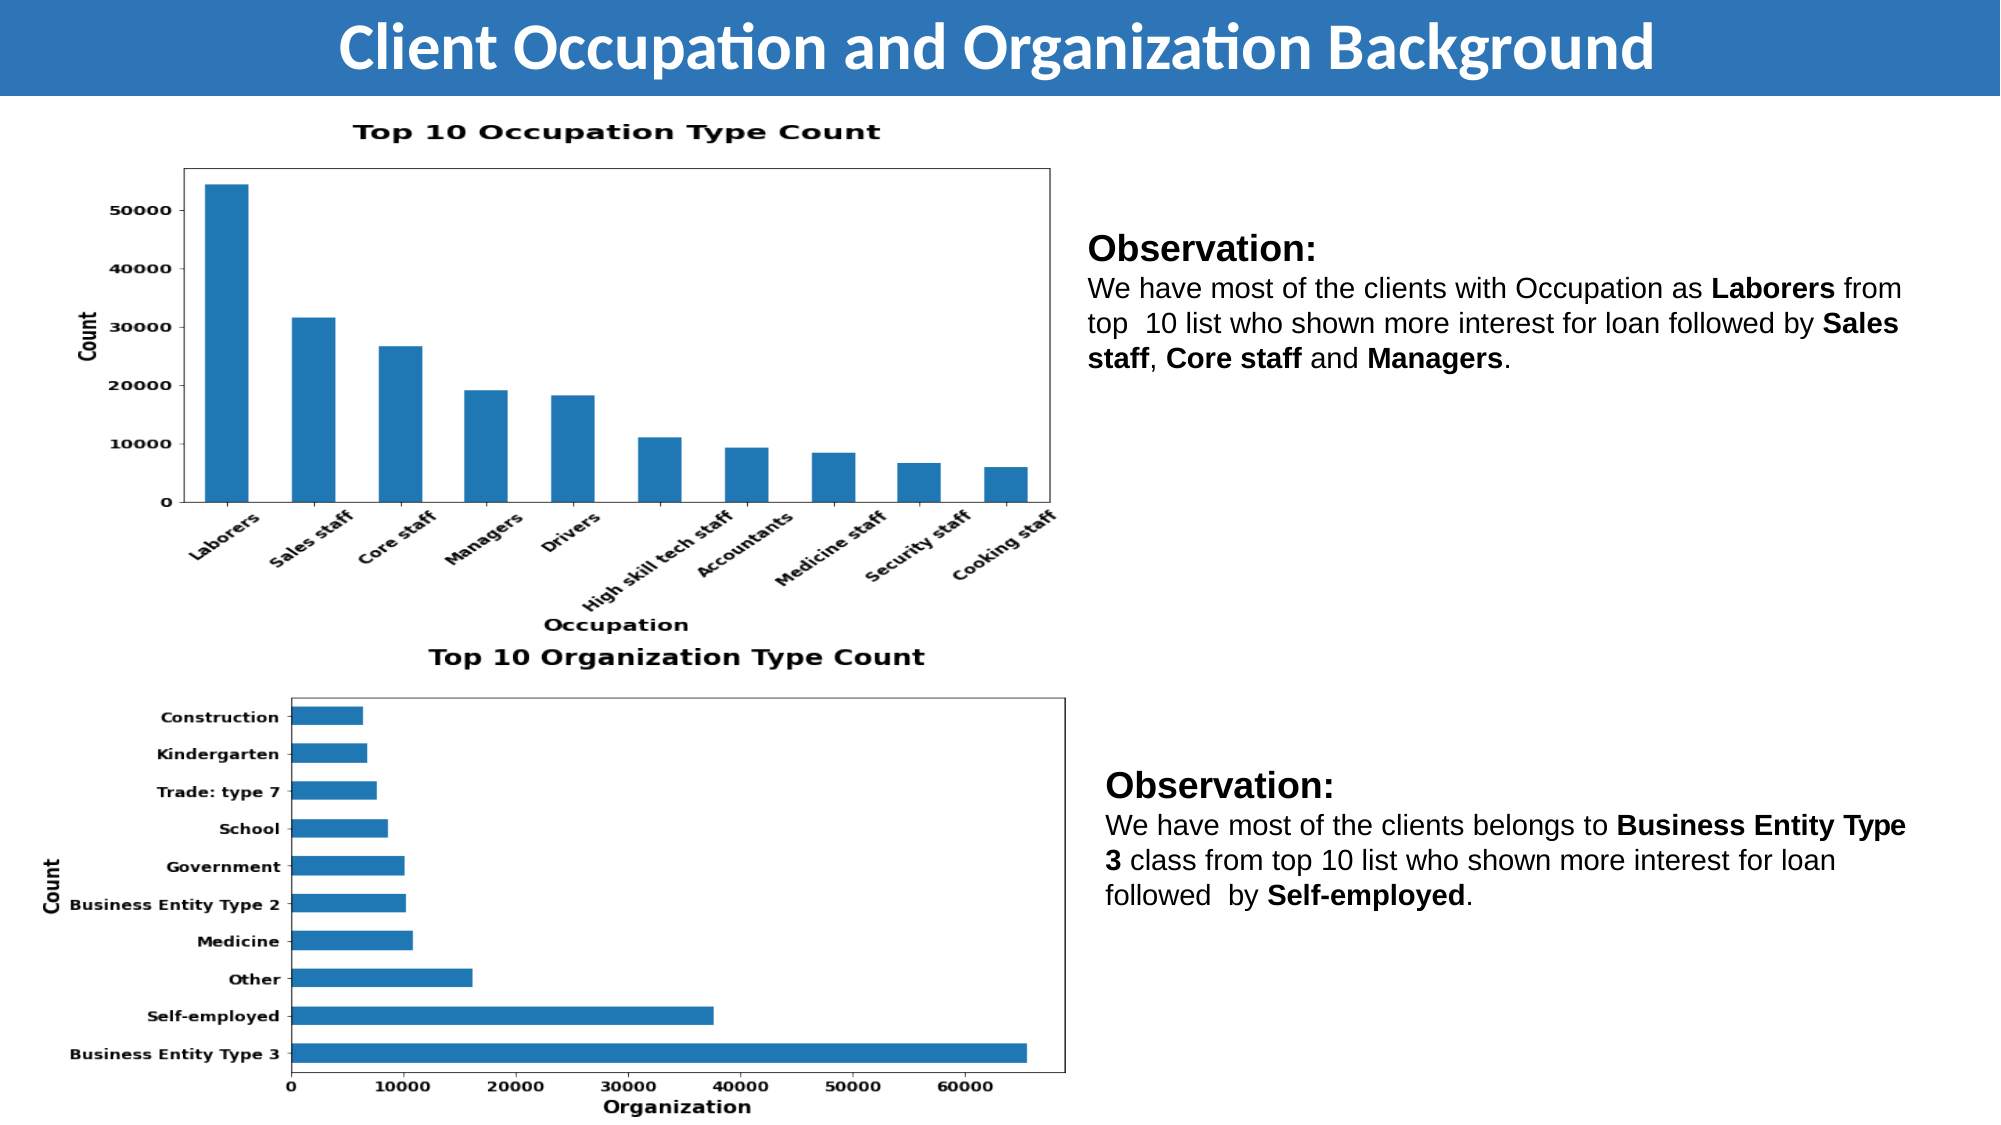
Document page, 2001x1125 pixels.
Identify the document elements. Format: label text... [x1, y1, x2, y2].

picture [78, 124, 1059, 634]
text_box Observation: We have most of the clients with Occupation as Laborers from top 10 list who shown more interest for loan followed by Sales staff, Core staff and Managers. [1085, 222, 1949, 375]
text_box [0, 0, 2000, 96]
title Client Occupation and Organization Background [337, 1, 1664, 192]
picture [42, 648, 1066, 1118]
text_box Observation: We have most of the clients belongs to Business Entity Type 3 class from top 10 list who shown more interest for loan followed by Self-employed. [1103, 759, 1948, 912]
